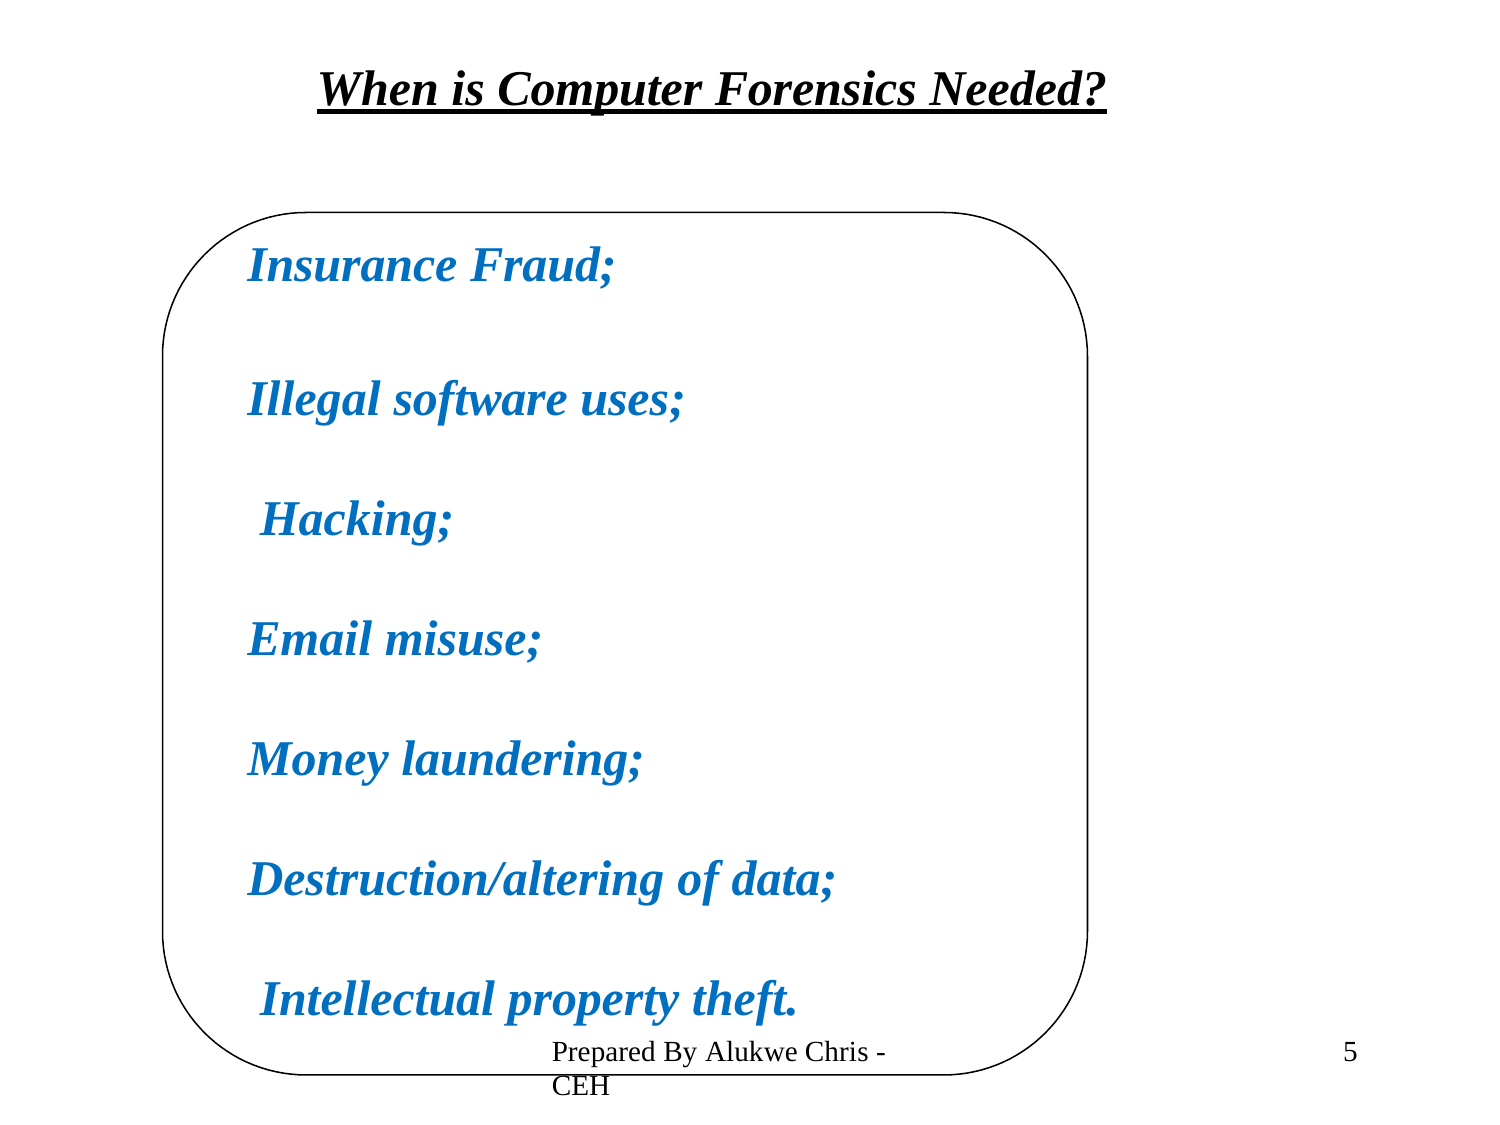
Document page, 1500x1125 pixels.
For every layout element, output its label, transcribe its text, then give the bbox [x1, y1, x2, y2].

slide_number 10 [1336, 1032, 1379, 1125]
text_box [162, 212, 1088, 1075]
title When is Computer Forensics Needed? [314, 53, 1111, 244]
footer Prepared By Alukwe Chris - CEH [549, 1032, 951, 1125]
